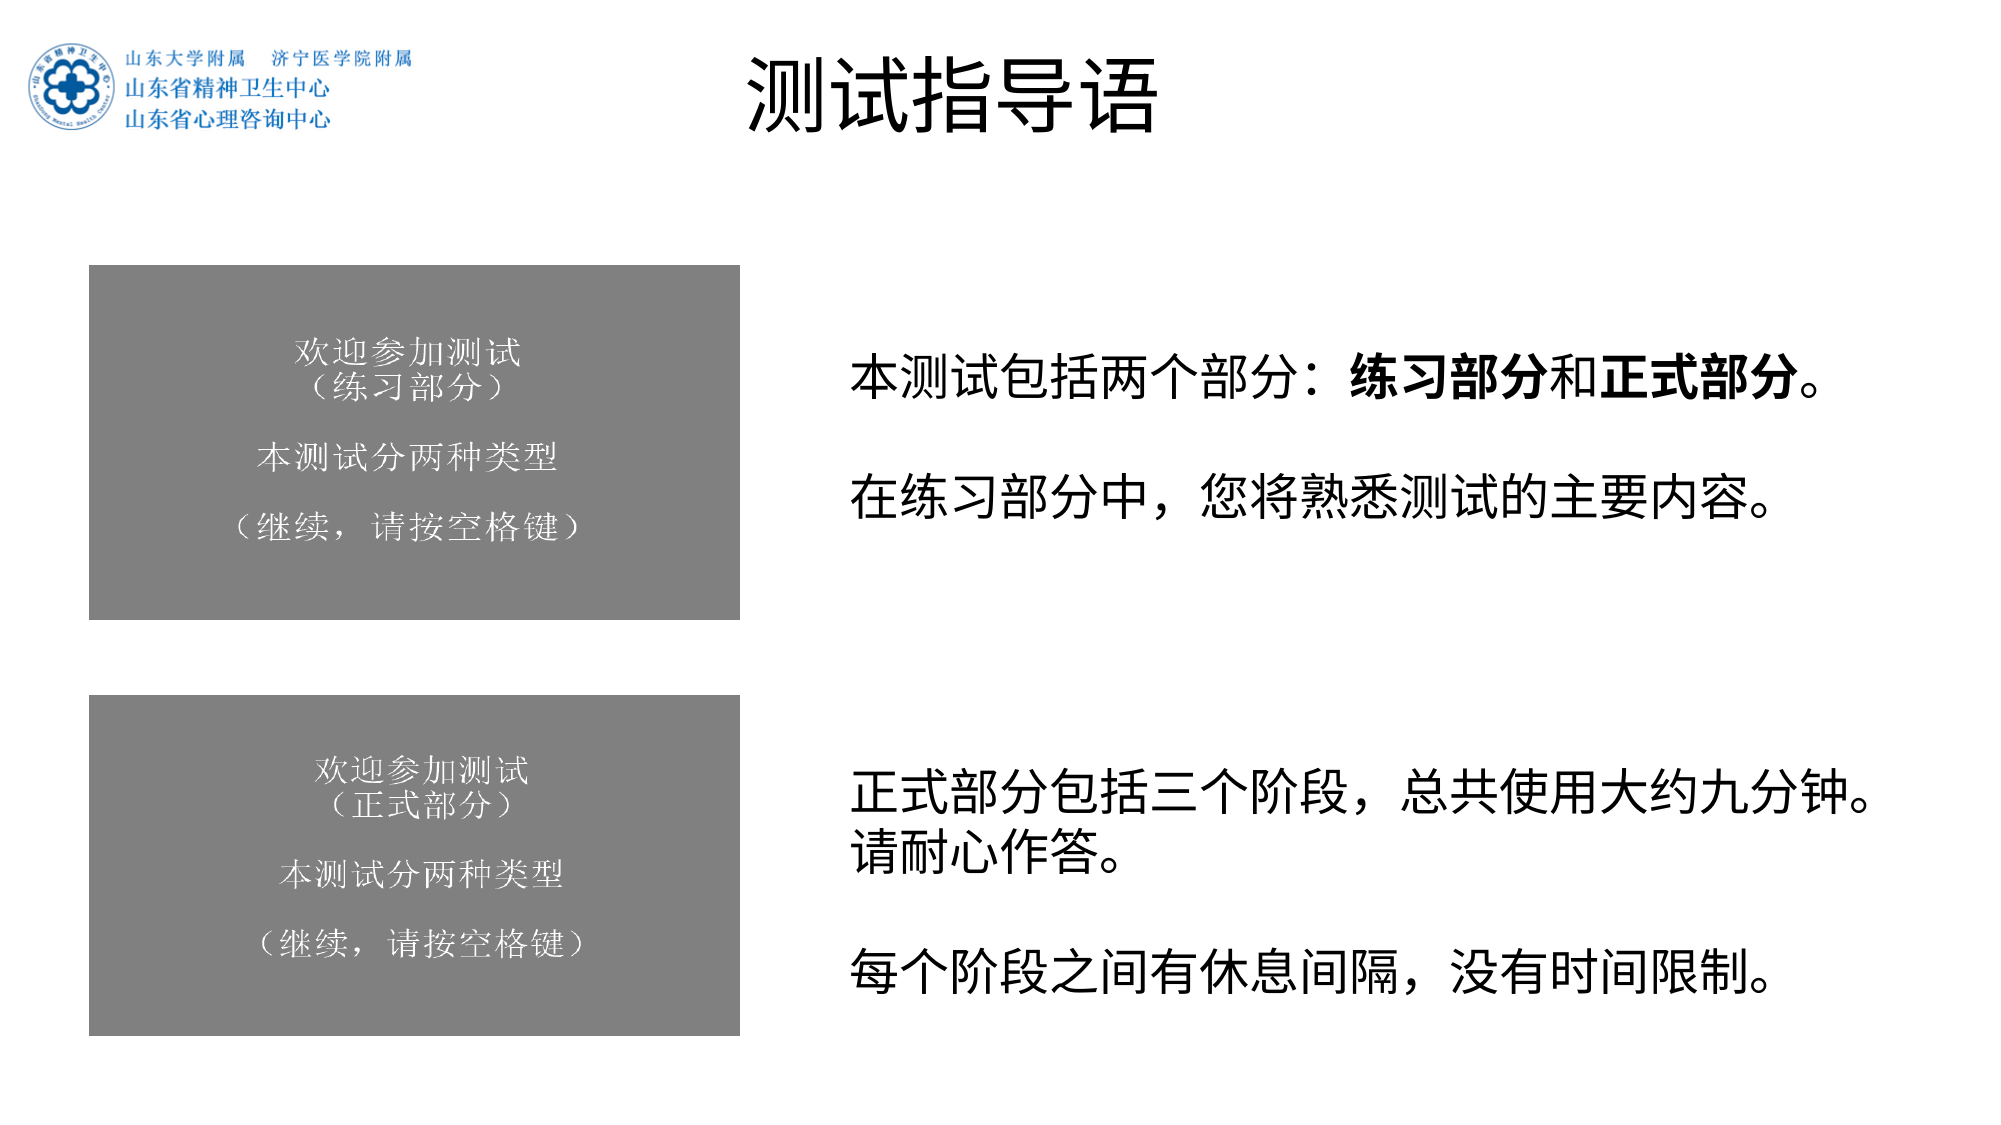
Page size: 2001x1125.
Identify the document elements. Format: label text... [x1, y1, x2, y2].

picture [89, 695, 740, 1036]
text_box 本测试包括两个部分：练习部分和正式部分。 在练习部分中，您将熟悉测试的主要内容。 [834, 338, 1977, 533]
picture [89, 265, 740, 620]
text_box 测试指导语 [632, 35, 1273, 151]
picture [26, 40, 415, 133]
text_box 正式部分包括三个阶段，总共使用大约九分钟。请耐心作答。 每个阶段之间有休息间隔，没有时间限制。 [834, 752, 1961, 1008]
